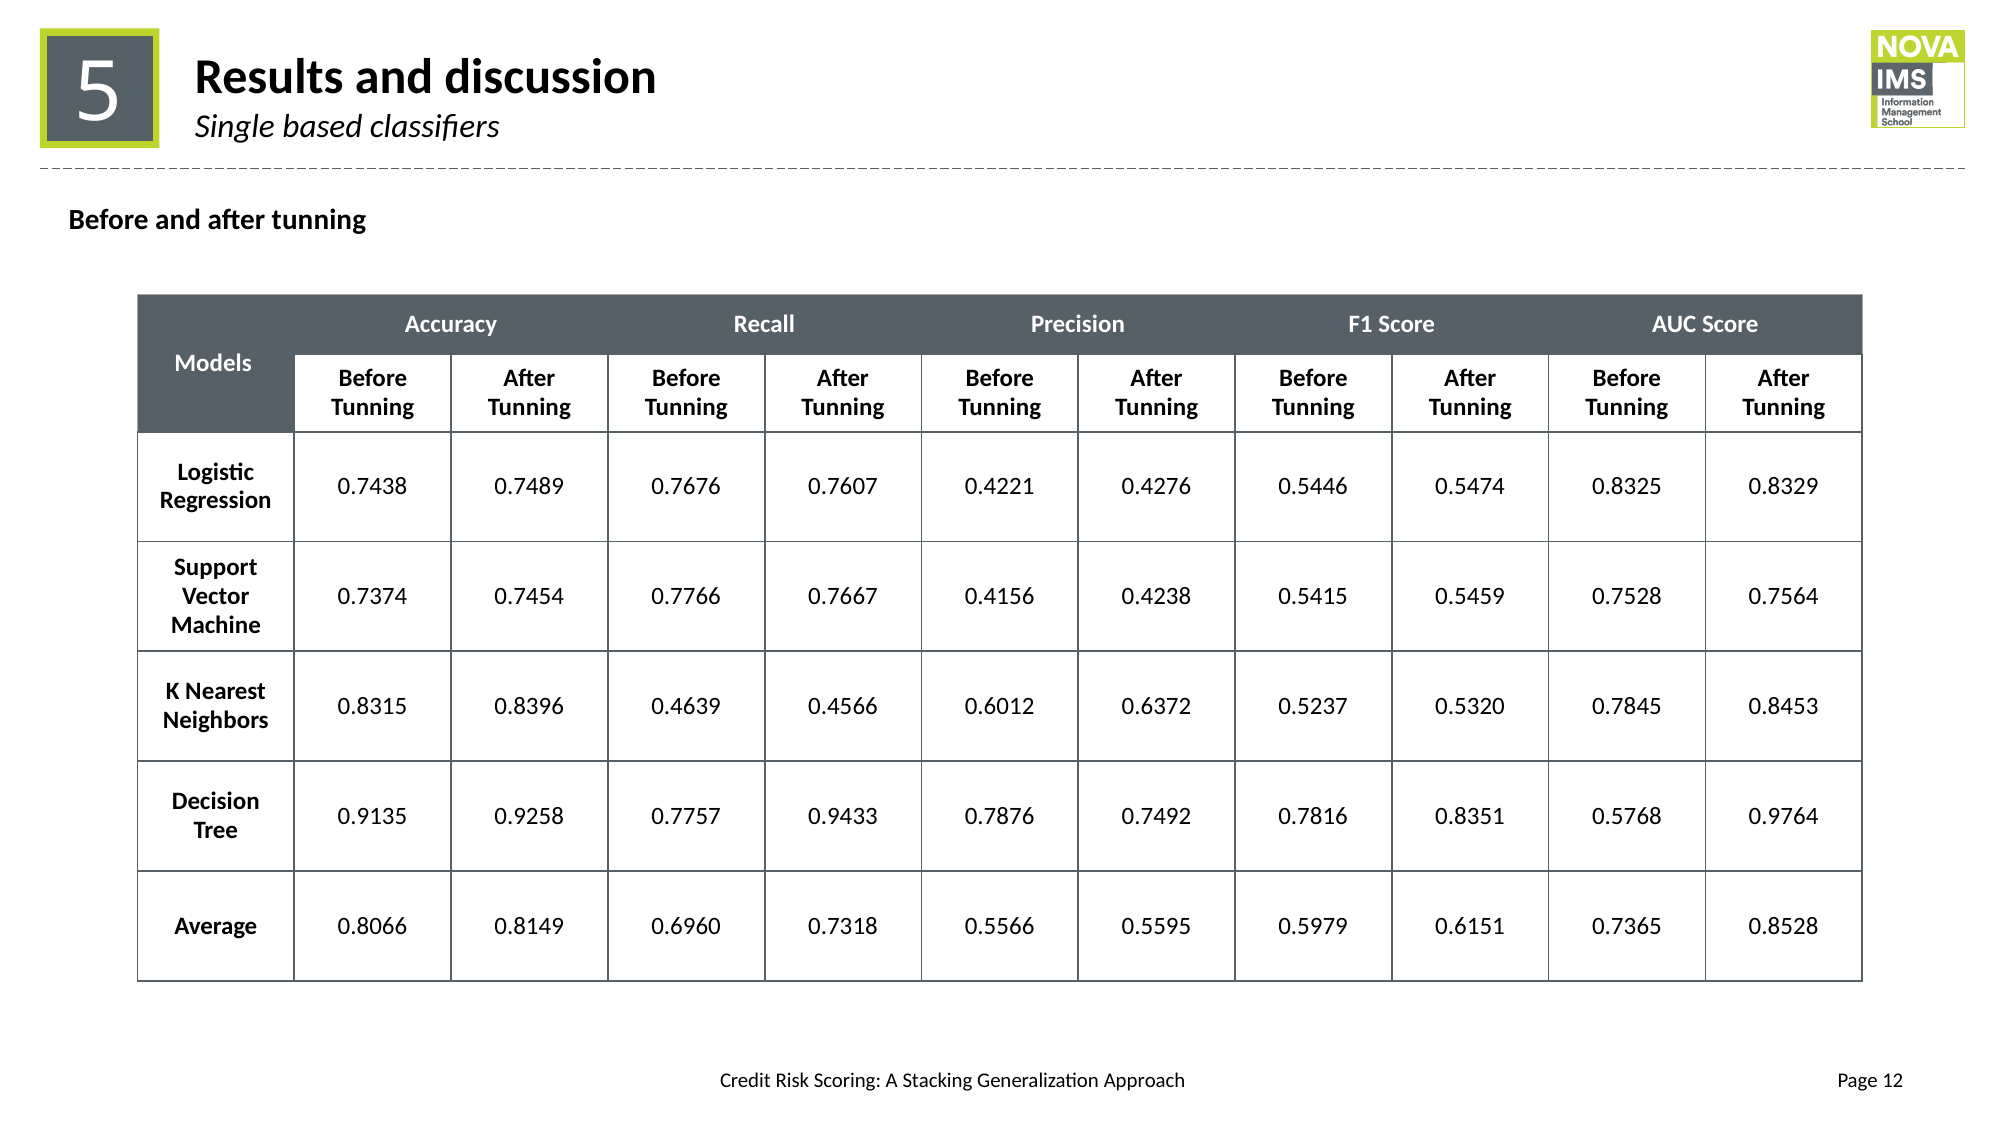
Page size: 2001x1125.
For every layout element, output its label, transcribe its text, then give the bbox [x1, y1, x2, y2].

table_cell 0.5459 [1393, 542, 1548, 650]
table_cell 0.7845 [1549, 652, 1705, 760]
table_cell 0.4238 [1079, 542, 1234, 650]
table_cell After Tunning [1079, 355, 1234, 431]
footer Credit Risk Scoring: A Stacking Generalization Approach [699, 1064, 1207, 1094]
text_box Results and discussion Single based classifiers [180, 36, 1342, 152]
table_header Accuracy [294, 295, 608, 354]
table_cell 0.9258 [452, 762, 607, 870]
table_cell 0.4566 [766, 652, 921, 760]
table_cell Before Tunning [1236, 355, 1391, 431]
table_cell 0.7489 [452, 433, 607, 541]
table_cell 0.7667 [766, 542, 921, 650]
table_cell 0.8396 [452, 652, 607, 760]
table_cell 0.7438 [295, 433, 450, 541]
table_cell Before Tunning [295, 355, 450, 431]
table_cell 0.4276 [1079, 433, 1234, 541]
table_cell 0.5237 [1236, 652, 1391, 760]
table_cell 0.8149 [452, 872, 607, 980]
table_cell 0.8315 [295, 652, 450, 760]
table_cell 0.6372 [1079, 652, 1234, 760]
table_cell 0.6012 [922, 652, 1077, 760]
table_cell 0.7757 [609, 762, 764, 870]
table_header Recall [608, 295, 921, 354]
table_cell After Tunning [766, 355, 921, 431]
table_cell Logistic Regression [138, 433, 293, 541]
table_cell 0.8329 [1706, 433, 1861, 541]
table_header Precision [921, 295, 1235, 354]
table_cell 0.8066 [295, 872, 450, 980]
table_cell 0.5415 [1236, 542, 1391, 650]
table_cell 0.7876 [922, 762, 1077, 870]
picture [1871, 30, 1965, 128]
table_cell 0.4639 [609, 652, 764, 760]
text_box Page 12 [1411, 1064, 1919, 1094]
table_cell 0.4221 [922, 433, 1077, 541]
table_cell Before Tunning [922, 355, 1077, 431]
table_cell After Tunning [1706, 355, 1861, 431]
table_cell 0.5566 [922, 872, 1077, 980]
table_cell 0.6151 [1393, 872, 1548, 980]
table_cell After Tunning [1393, 355, 1548, 431]
table_cell Decision Tree [138, 762, 293, 870]
table_cell 0.4156 [922, 542, 1077, 650]
table_cell 0.5320 [1393, 652, 1548, 760]
table_cell Average [138, 872, 293, 980]
table_header Models [138, 295, 294, 431]
table_header AUC Score [1549, 295, 1862, 354]
table_cell 0.8528 [1706, 872, 1861, 980]
table_cell 0.6960 [609, 872, 764, 980]
table_cell 0.7318 [766, 872, 921, 980]
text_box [39, 28, 160, 149]
table_cell After Tunning [452, 355, 607, 431]
table_cell 0.5474 [1393, 433, 1548, 541]
table_cell 0.7528 [1549, 542, 1705, 650]
table_header F1 Score [1235, 295, 1549, 354]
text_box Before and after tunning [68, 200, 830, 236]
table_cell 0.9135 [295, 762, 450, 870]
table_cell Before Tunning [609, 355, 764, 431]
table_cell 0.8453 [1706, 652, 1861, 760]
table_cell 0.5446 [1236, 433, 1391, 541]
table_cell Before Tunning [1549, 355, 1705, 431]
table_cell 0.5768 [1549, 762, 1705, 870]
table_cell 0.7816 [1236, 762, 1391, 870]
table_cell 0.7365 [1549, 872, 1705, 980]
table_cell 0.7607 [766, 433, 921, 541]
table_cell 0.8351 [1393, 762, 1548, 870]
table_cell 0.7564 [1706, 542, 1861, 650]
table_cell 0.8325 [1549, 433, 1705, 541]
table_cell 0.7676 [609, 433, 764, 541]
table_cell 0.7492 [1079, 762, 1234, 870]
table_cell 0.9433 [766, 762, 921, 870]
table_cell 0.7374 [295, 542, 450, 650]
table_cell K Nearest Neighbors [138, 652, 293, 760]
table_cell 0.5979 [1236, 872, 1391, 980]
table_cell 0.7454 [452, 542, 607, 650]
table_cell Support Vector Machine [138, 542, 293, 650]
table_cell 0.7766 [609, 542, 764, 650]
table_cell 0.9764 [1706, 762, 1861, 870]
table_cell 0.5595 [1079, 872, 1234, 980]
